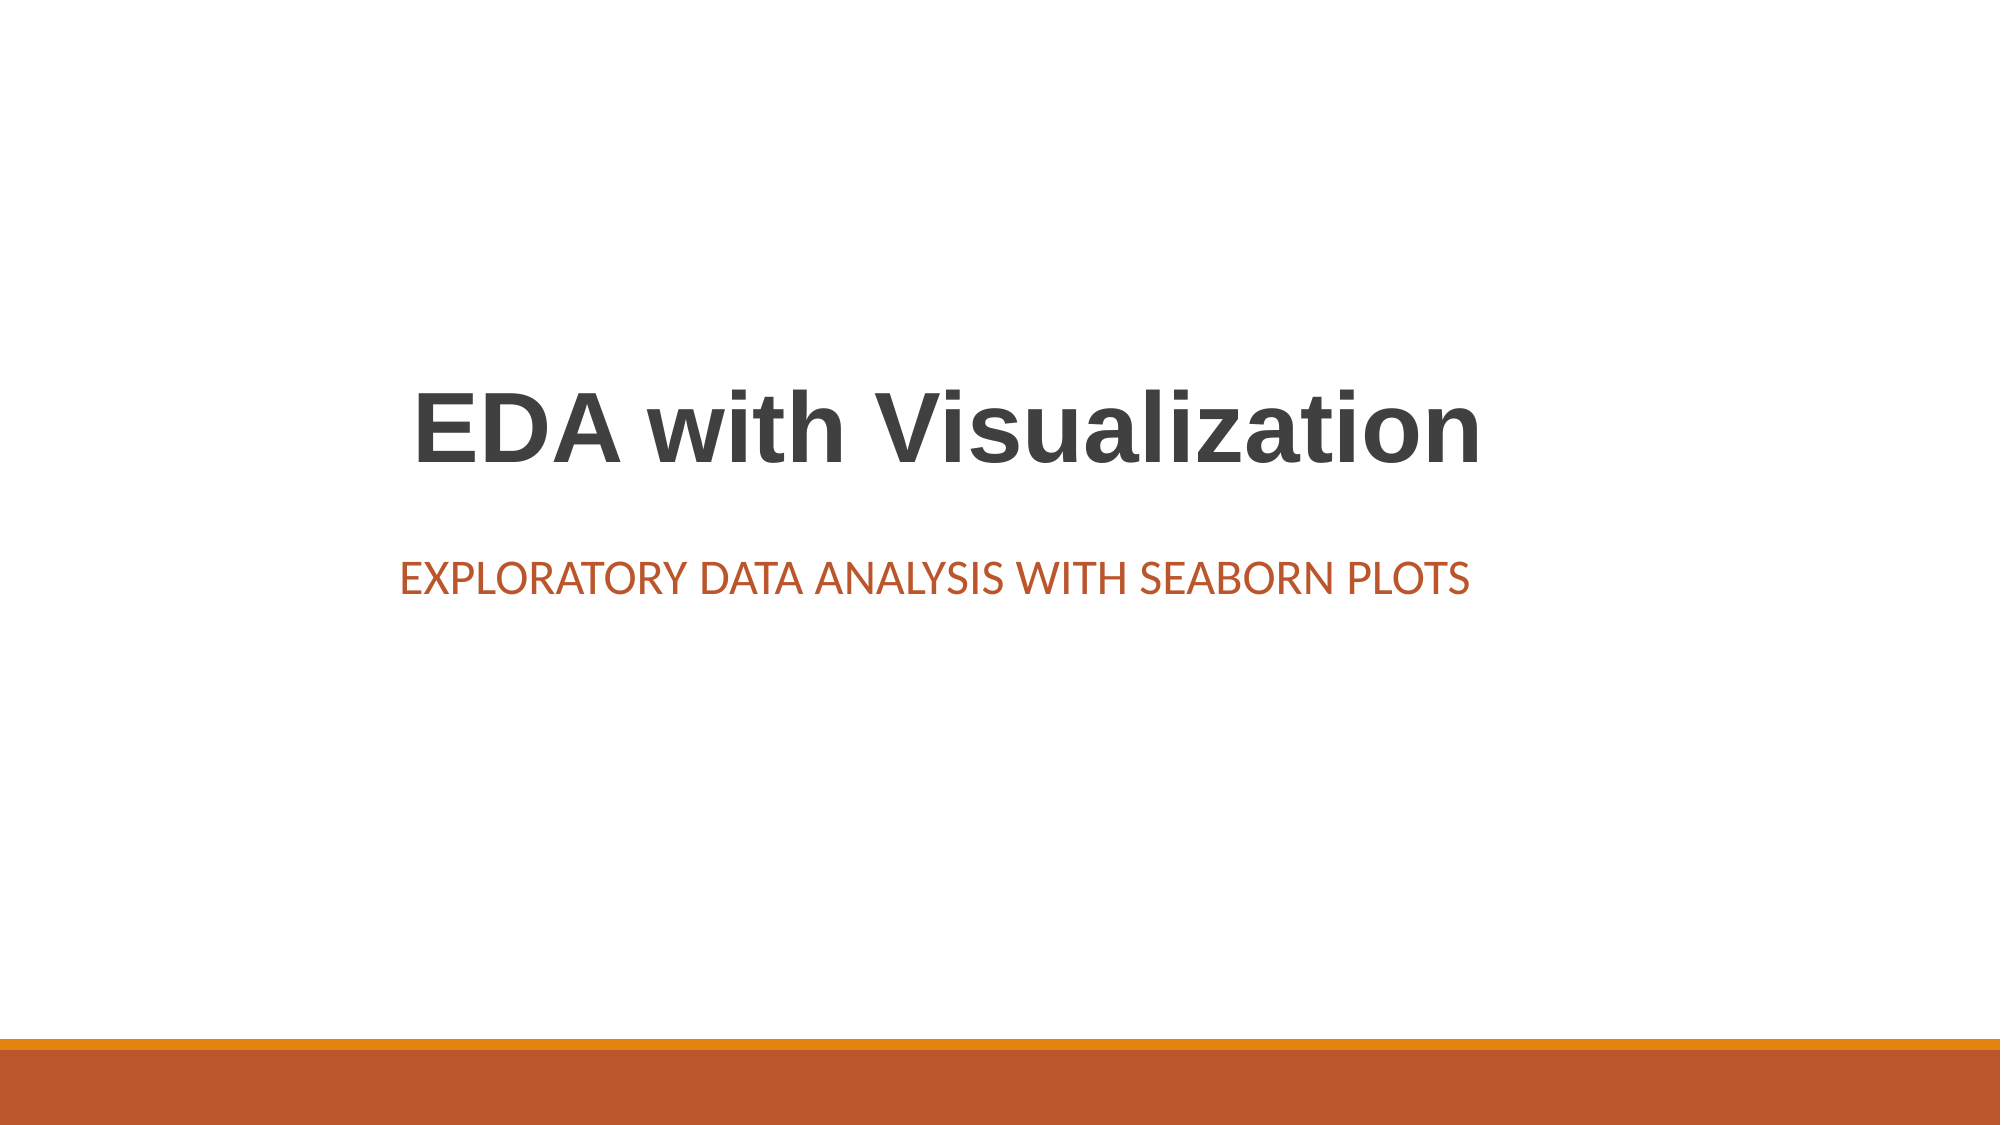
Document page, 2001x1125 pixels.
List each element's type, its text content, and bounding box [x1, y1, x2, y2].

list EXPLORATORY DATA ANALYSIS WITH SEABORN PLOTS [99, 544, 1771, 666]
title EDA with Visualization [412, 362, 2000, 605]
